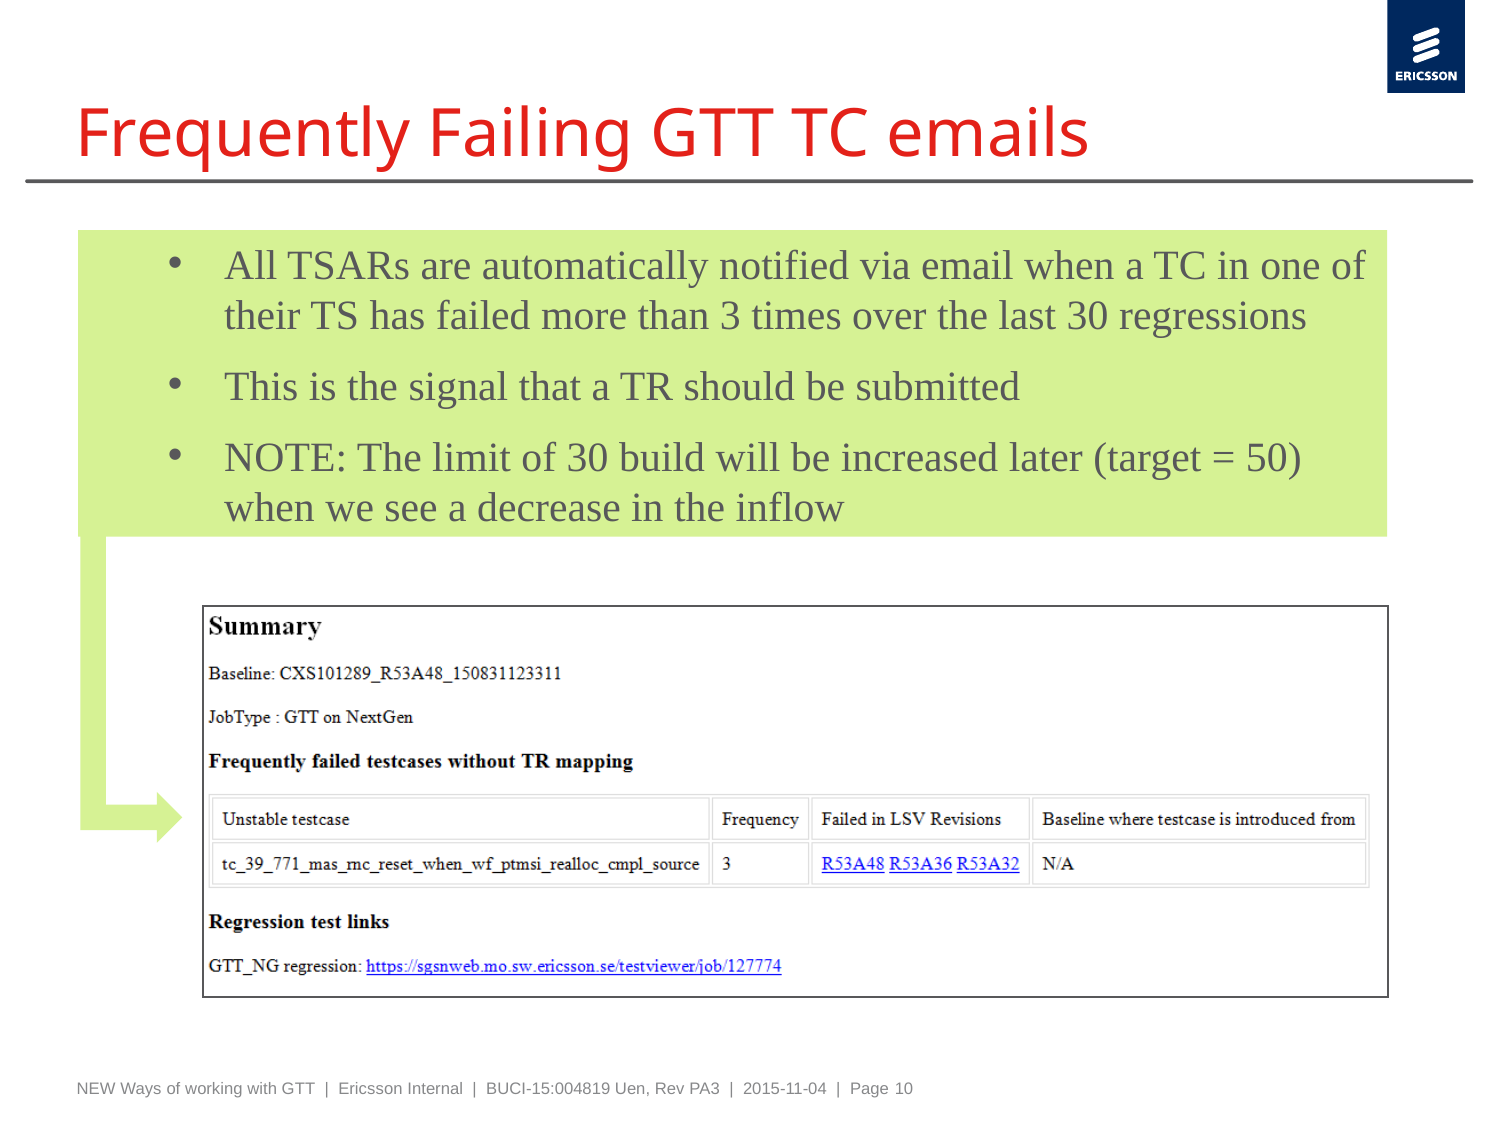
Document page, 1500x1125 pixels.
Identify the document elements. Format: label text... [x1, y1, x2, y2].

picture [203, 606, 1388, 997]
title Frequently Failing GTT TC emails [63, 89, 1348, 171]
text_box All TSARs are automatically notified via email when a TC in one of their TS has failed more than 3 times over the last 30 regressions This is the signal that a TR should be submitted NOTE: The limit of 30 build will be increased later (target = 50) when we see a decrease in the inflow [78, 230, 1388, 537]
text_box [80, 537, 183, 843]
